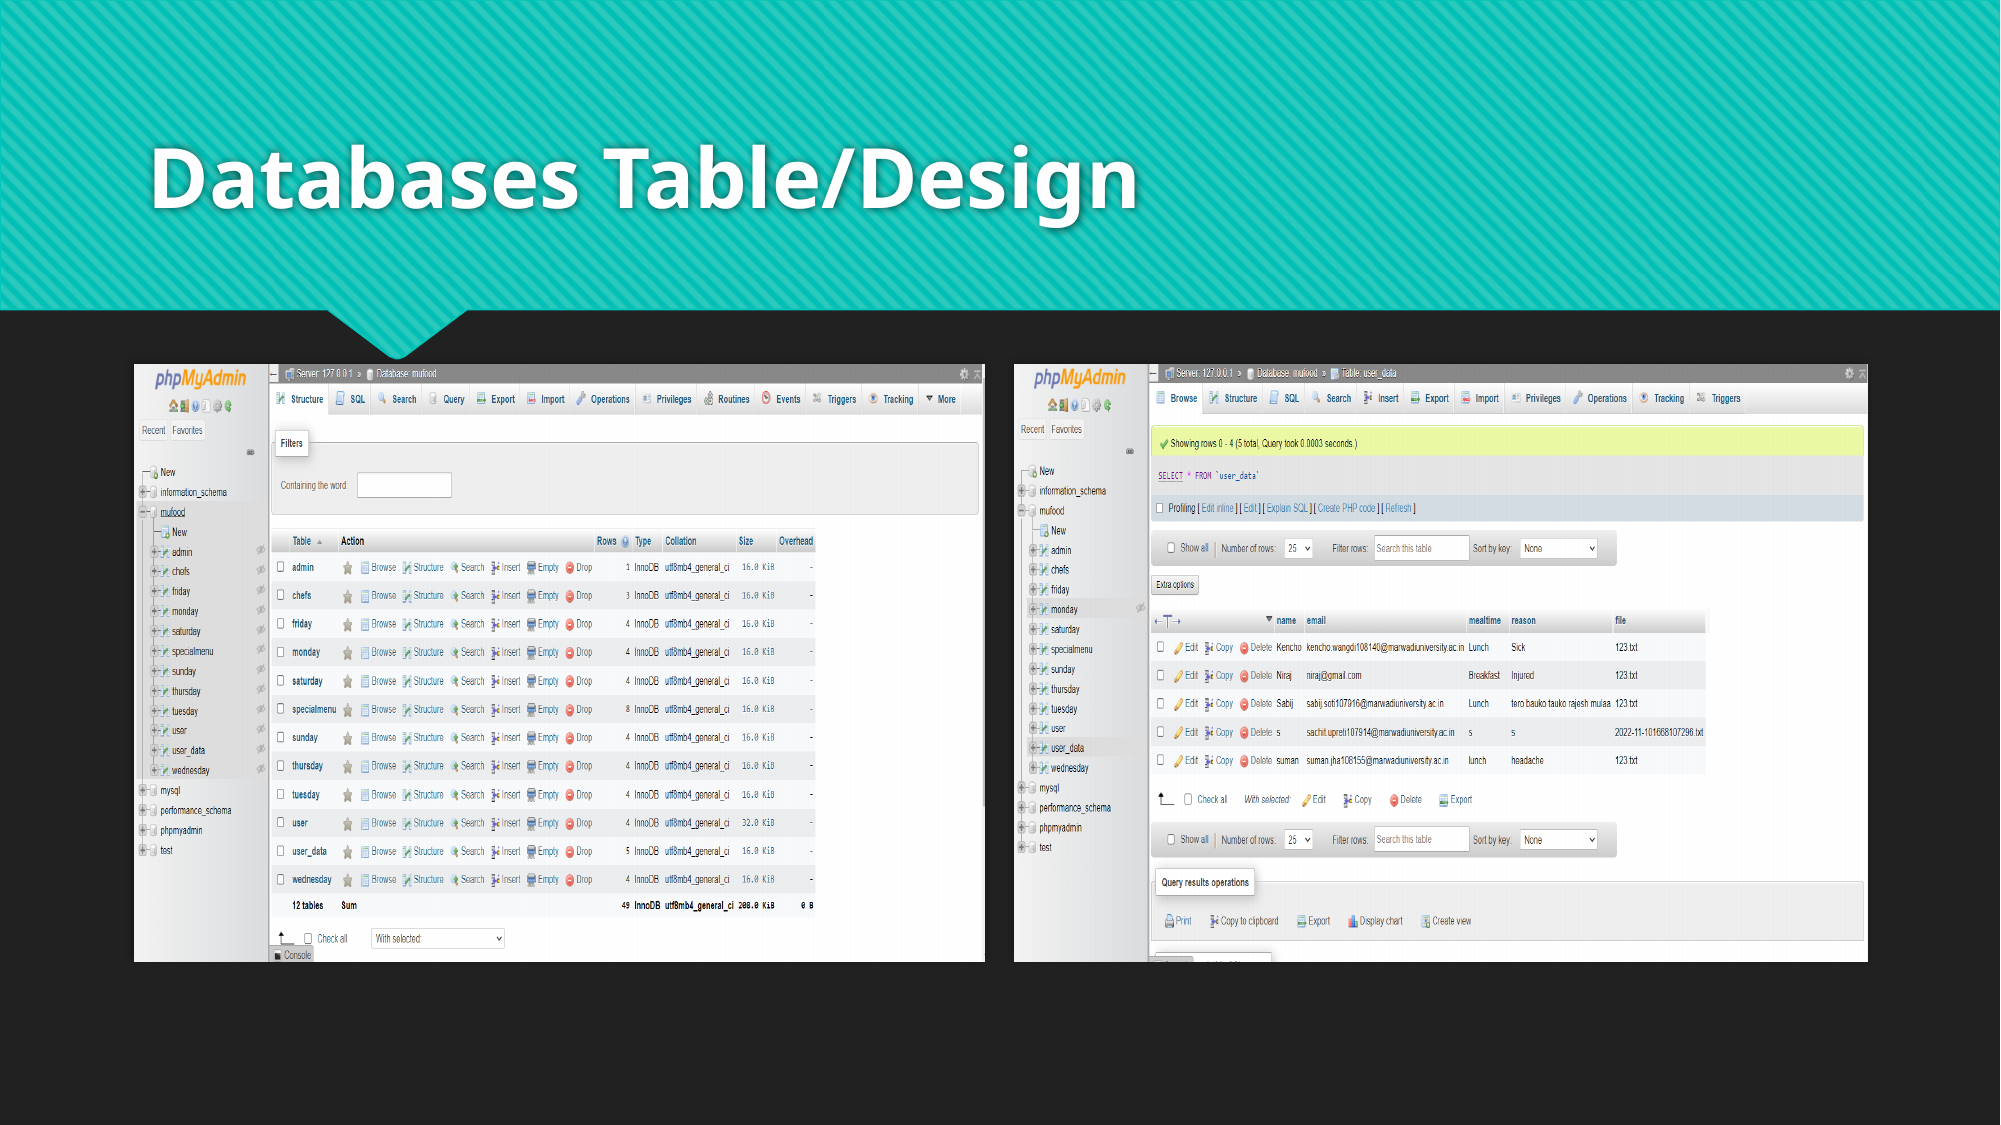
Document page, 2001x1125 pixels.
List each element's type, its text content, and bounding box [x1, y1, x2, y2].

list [1014, 364, 1868, 962]
title Databases Table/Design [132, 73, 1868, 233]
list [133, 364, 986, 962]
